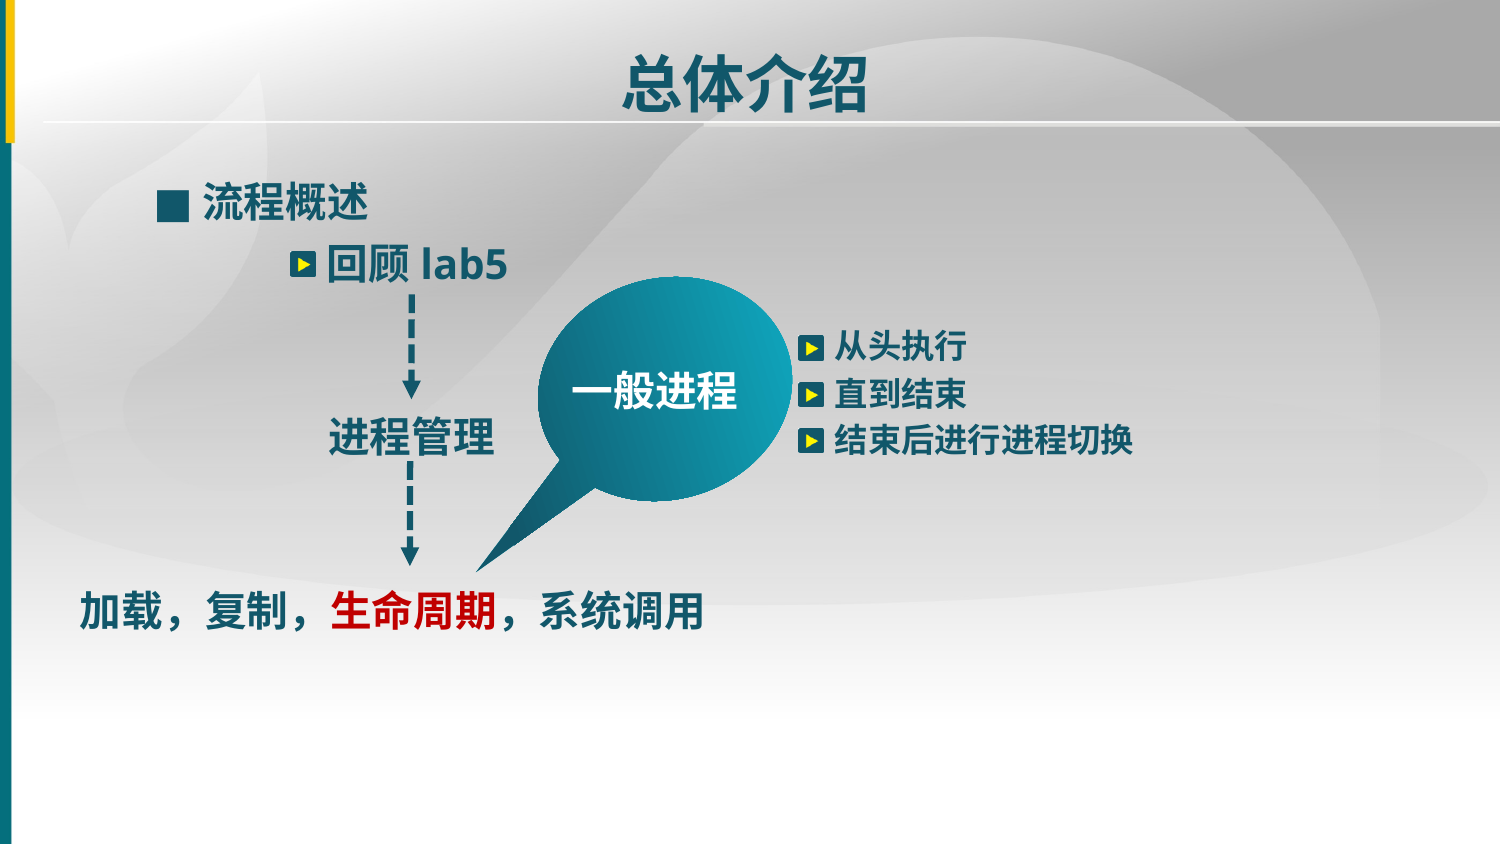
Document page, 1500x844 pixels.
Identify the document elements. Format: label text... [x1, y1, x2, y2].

text_box 加载，复制，生命周期，系统调用 [64, 577, 774, 648]
text_box ■ [138, 168, 210, 234]
picture [0, 0, 1500, 844]
text_box 一般进程 [541, 357, 770, 425]
text_box 流程概述 [187, 168, 422, 240]
text_box 进程管理 [297, 403, 526, 471]
text_box [475, 276, 793, 573]
text_box 结束后进行进程切换 [820, 411, 1196, 479]
text_box 回顾lab5 [312, 230, 576, 298]
text_box 直到结束 [820, 365, 1084, 411]
text_box 从头执行 [820, 317, 1084, 365]
text_box 总体介绍 [70, 37, 1421, 121]
